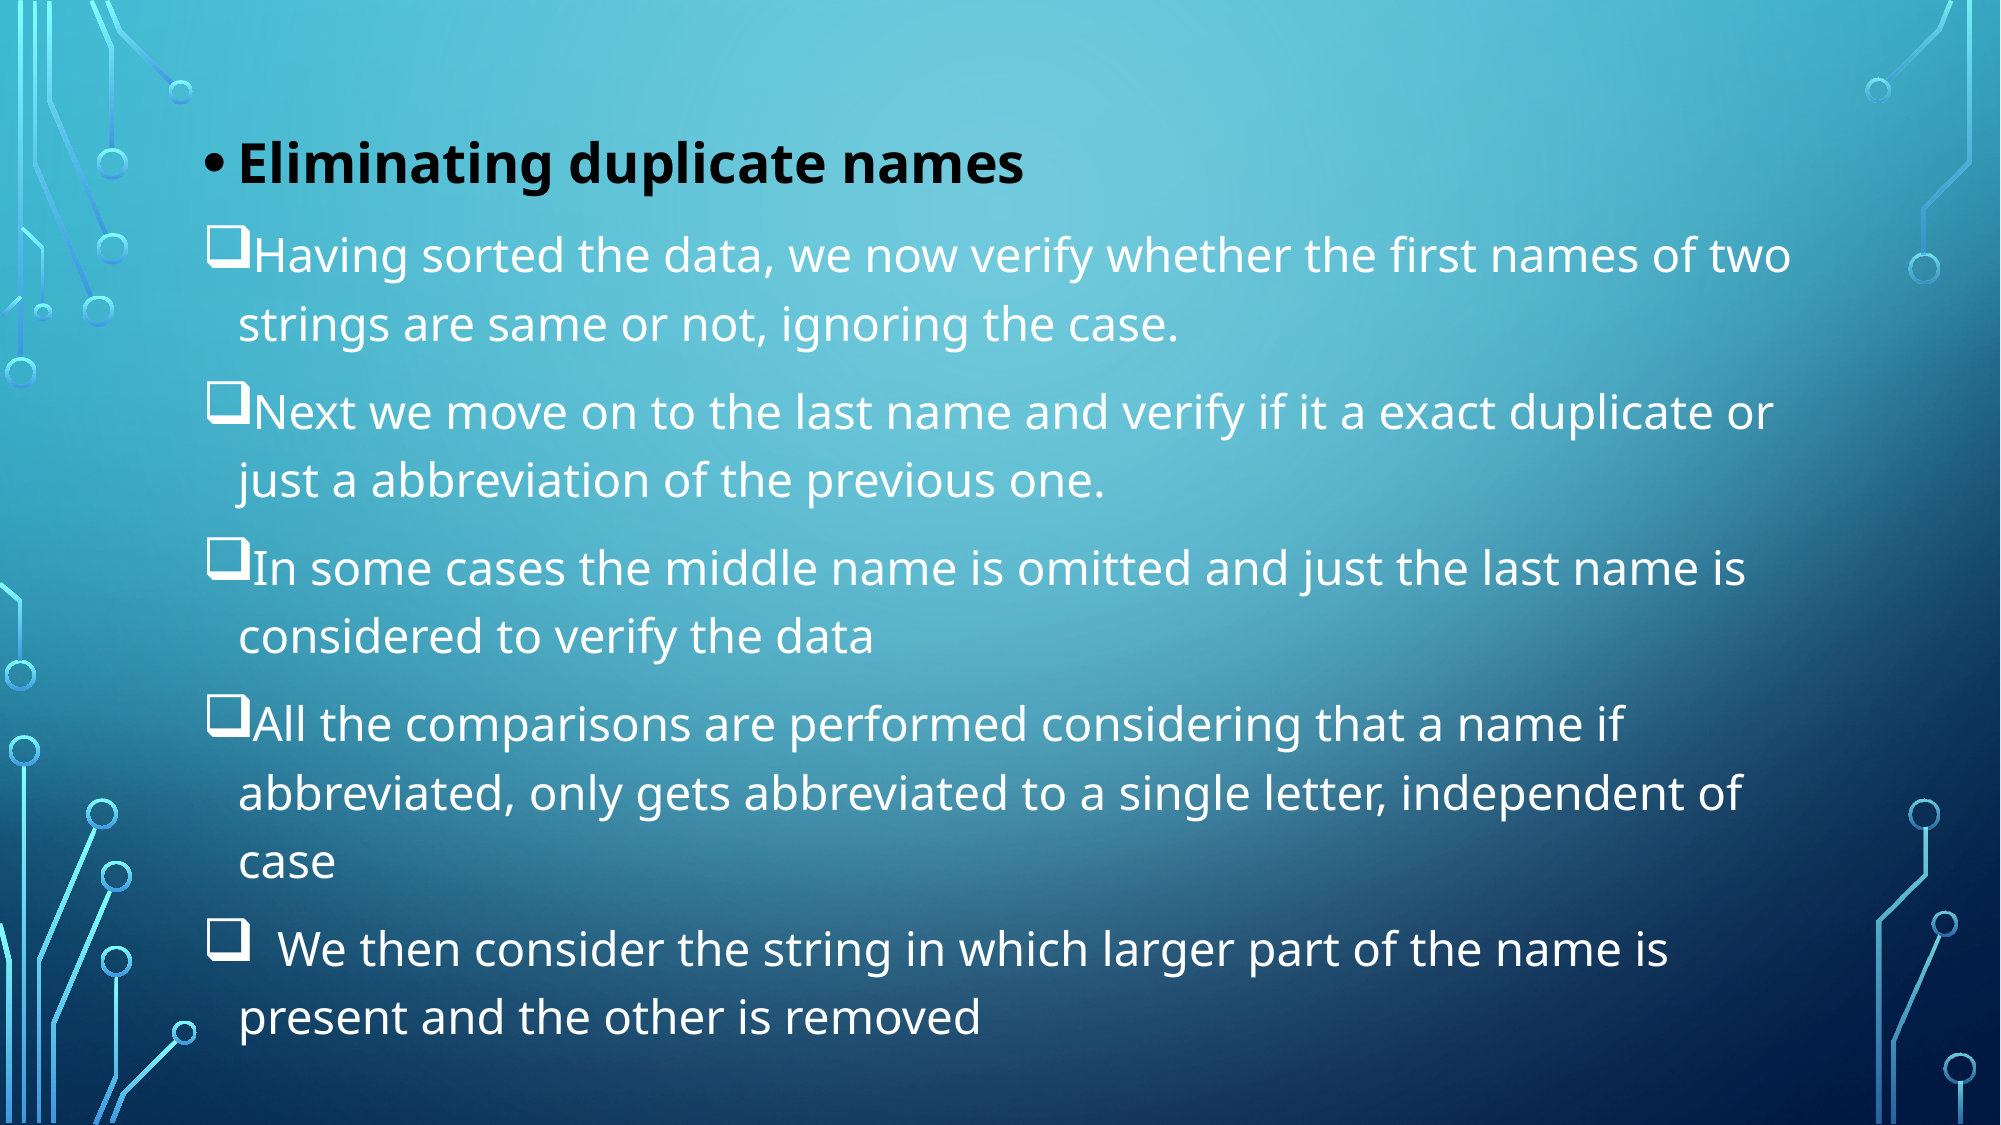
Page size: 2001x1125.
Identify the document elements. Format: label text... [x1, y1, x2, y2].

list Eliminating duplicate names Having sorted the data, we now verify whether the first names of two strings are same or not, ignoring the case. Next we move on to the last name and verify if it a exact duplicate or just a abbreviation of the previous one. In some cases the middle name is omitted and just the last name is considered to verify the data All the comparisons are performed considering that a name if abbreviated, only gets abbreviated to a single letter, independent of case We then consider the string in which larger part of the name is present and the other is removed [187, 107, 1813, 1061]
